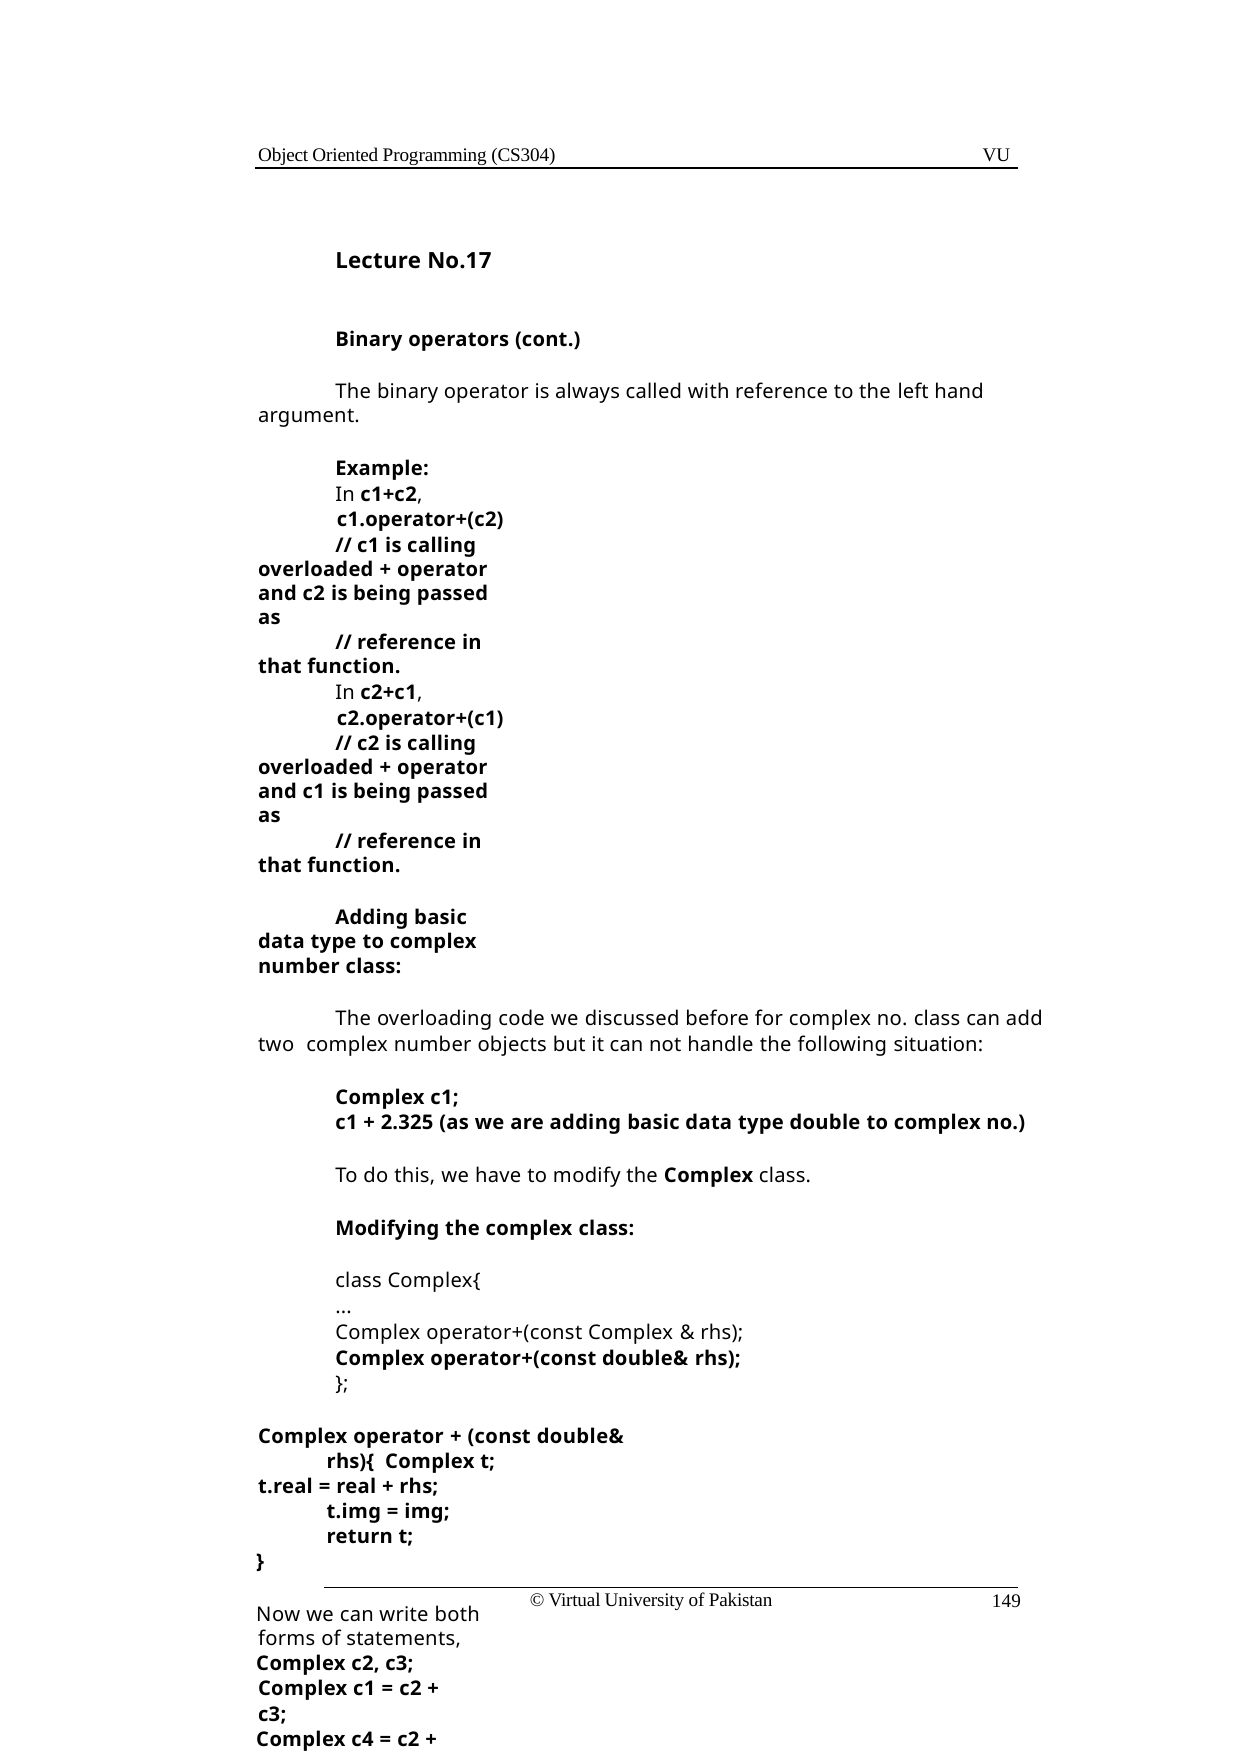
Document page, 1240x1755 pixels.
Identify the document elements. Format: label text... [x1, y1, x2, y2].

text_box Lecture No.17 Binary operators (cont.) The binary operator is always called with reference to the left hand argument. Example: In c1+c2, c1.operator+(c2) // c1 is calling overloaded + operator and c2 is being passed as // reference in that function. In c2+c1, c2.operator+(c1) // c2 is calling overloaded + operator and c1 is being passed as // reference in that function. Adding basic data type to complex number class: The overloading code we discussed before for complex no. class can add two complex number objects but it can not handle the following situation: Complex c1; c1 + 2.325 (as we are adding basic data type double to complex no.) To do this, we have to modify the Complex class. Modifying the complex class: class Complex{ ... Complex operator+(const Complex & rhs); Complex operator+(const double& rhs); }; Complex operator + (const double& rhs){ Complex t; t.real = real + rhs; t.img = img; return t; } Now we can write both forms of statements, Complex c2, c3; Complex c1 = c2 + c3; Complex c4 = c2 + 235.01; But problem arises if we do the following: Complex c5 = 450.120 + c1; The + operator is called with reference to 450.120 [256, 246, 1052, 1755]
text_box VU [980, 141, 1013, 166]
text_box Object Oriented Programming (CS304) [256, 141, 561, 166]
